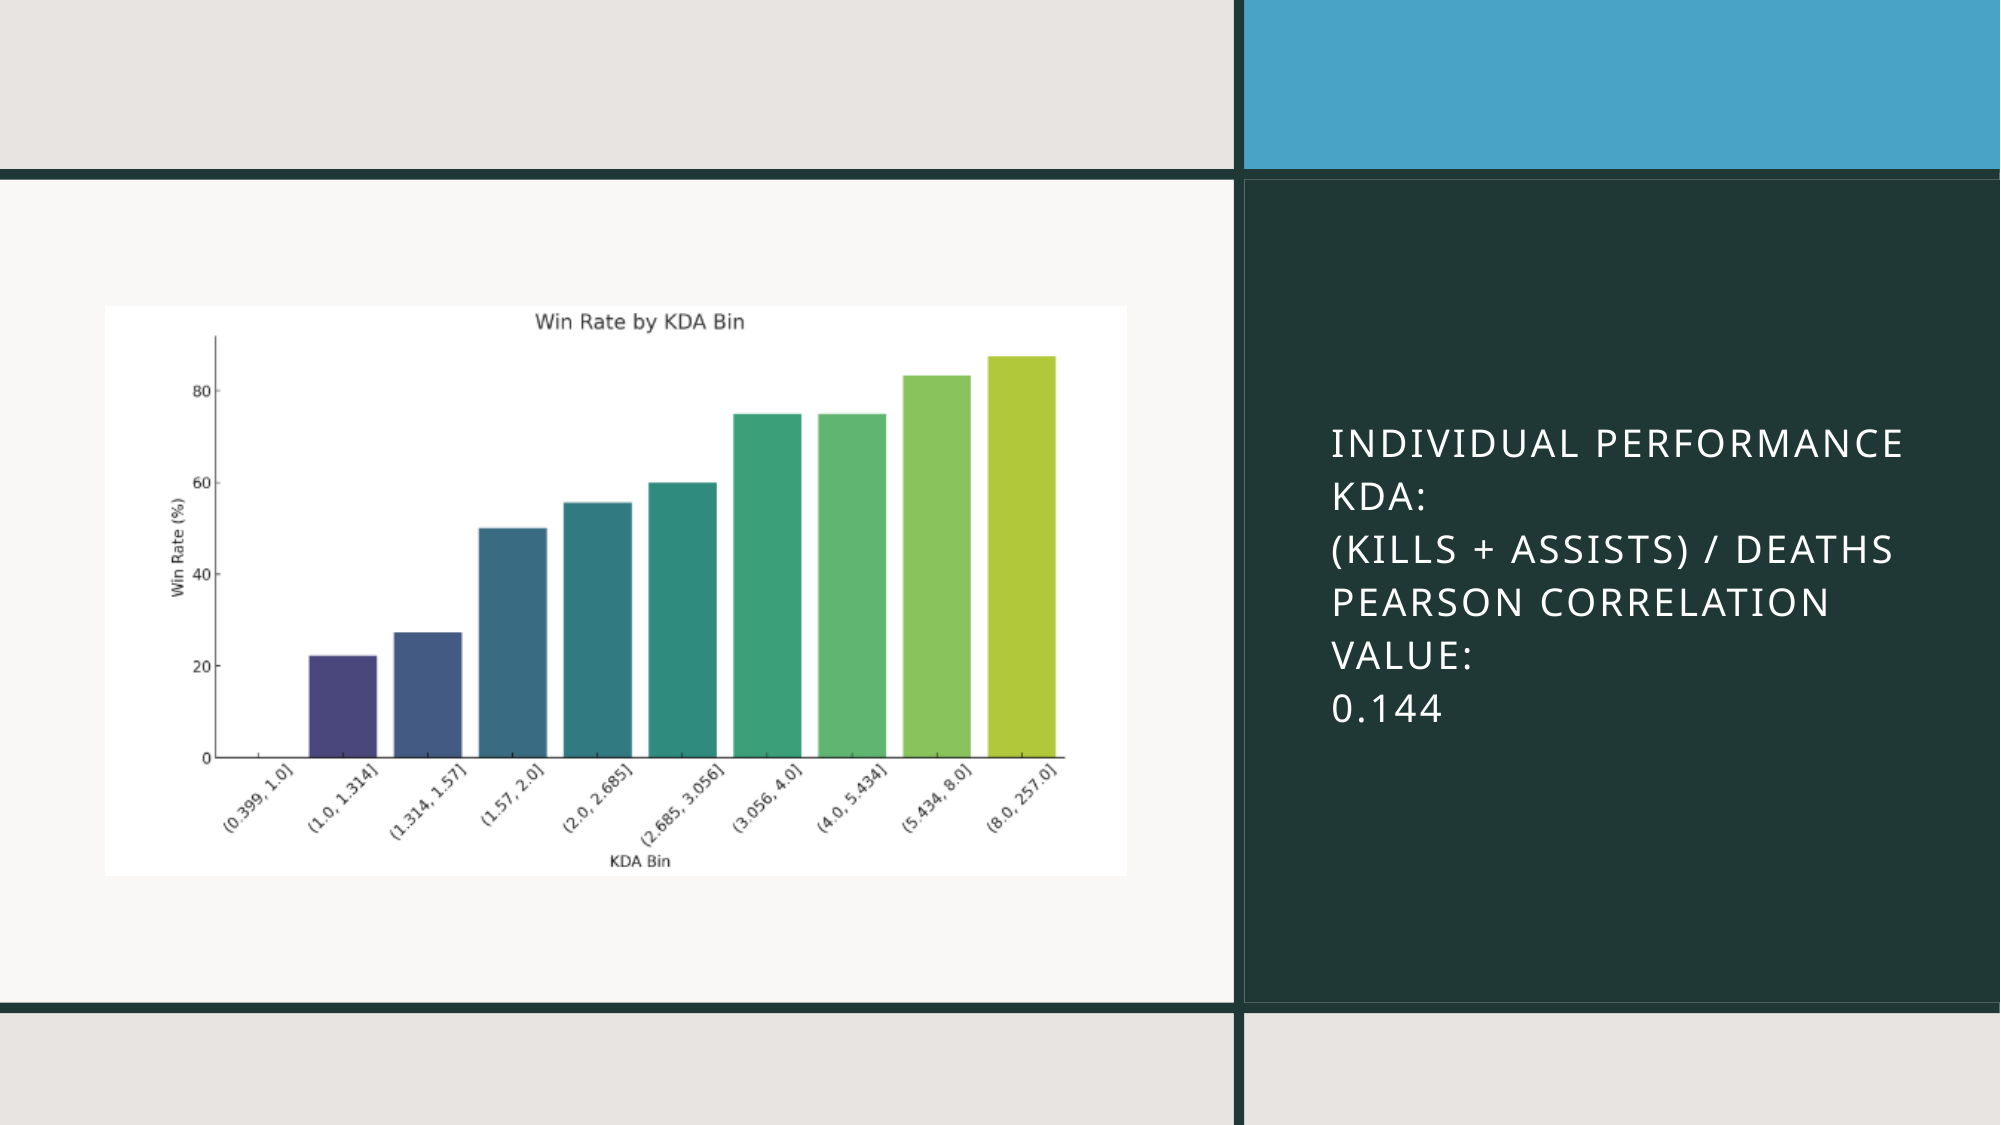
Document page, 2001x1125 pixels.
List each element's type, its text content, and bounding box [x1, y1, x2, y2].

text_box [0, 1002, 1233, 1014]
title Individual performance KDA: (KILLS + assists) / deaths Pearson correlation value: 0.144 [1313, 376, 1930, 792]
text_box [1245, 1002, 2000, 1014]
text_box [0, 168, 1233, 181]
text_box [1245, 0, 2000, 168]
text_box [0, 0, 1233, 168]
text_box [1245, 1014, 2000, 1125]
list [105, 306, 1127, 876]
text_box [1245, 168, 2000, 179]
text_box [0, 1014, 1233, 1125]
text_box [1245, 179, 2000, 1002]
text_box [0, 181, 1233, 1002]
text_box [1233, 0, 1245, 1125]
